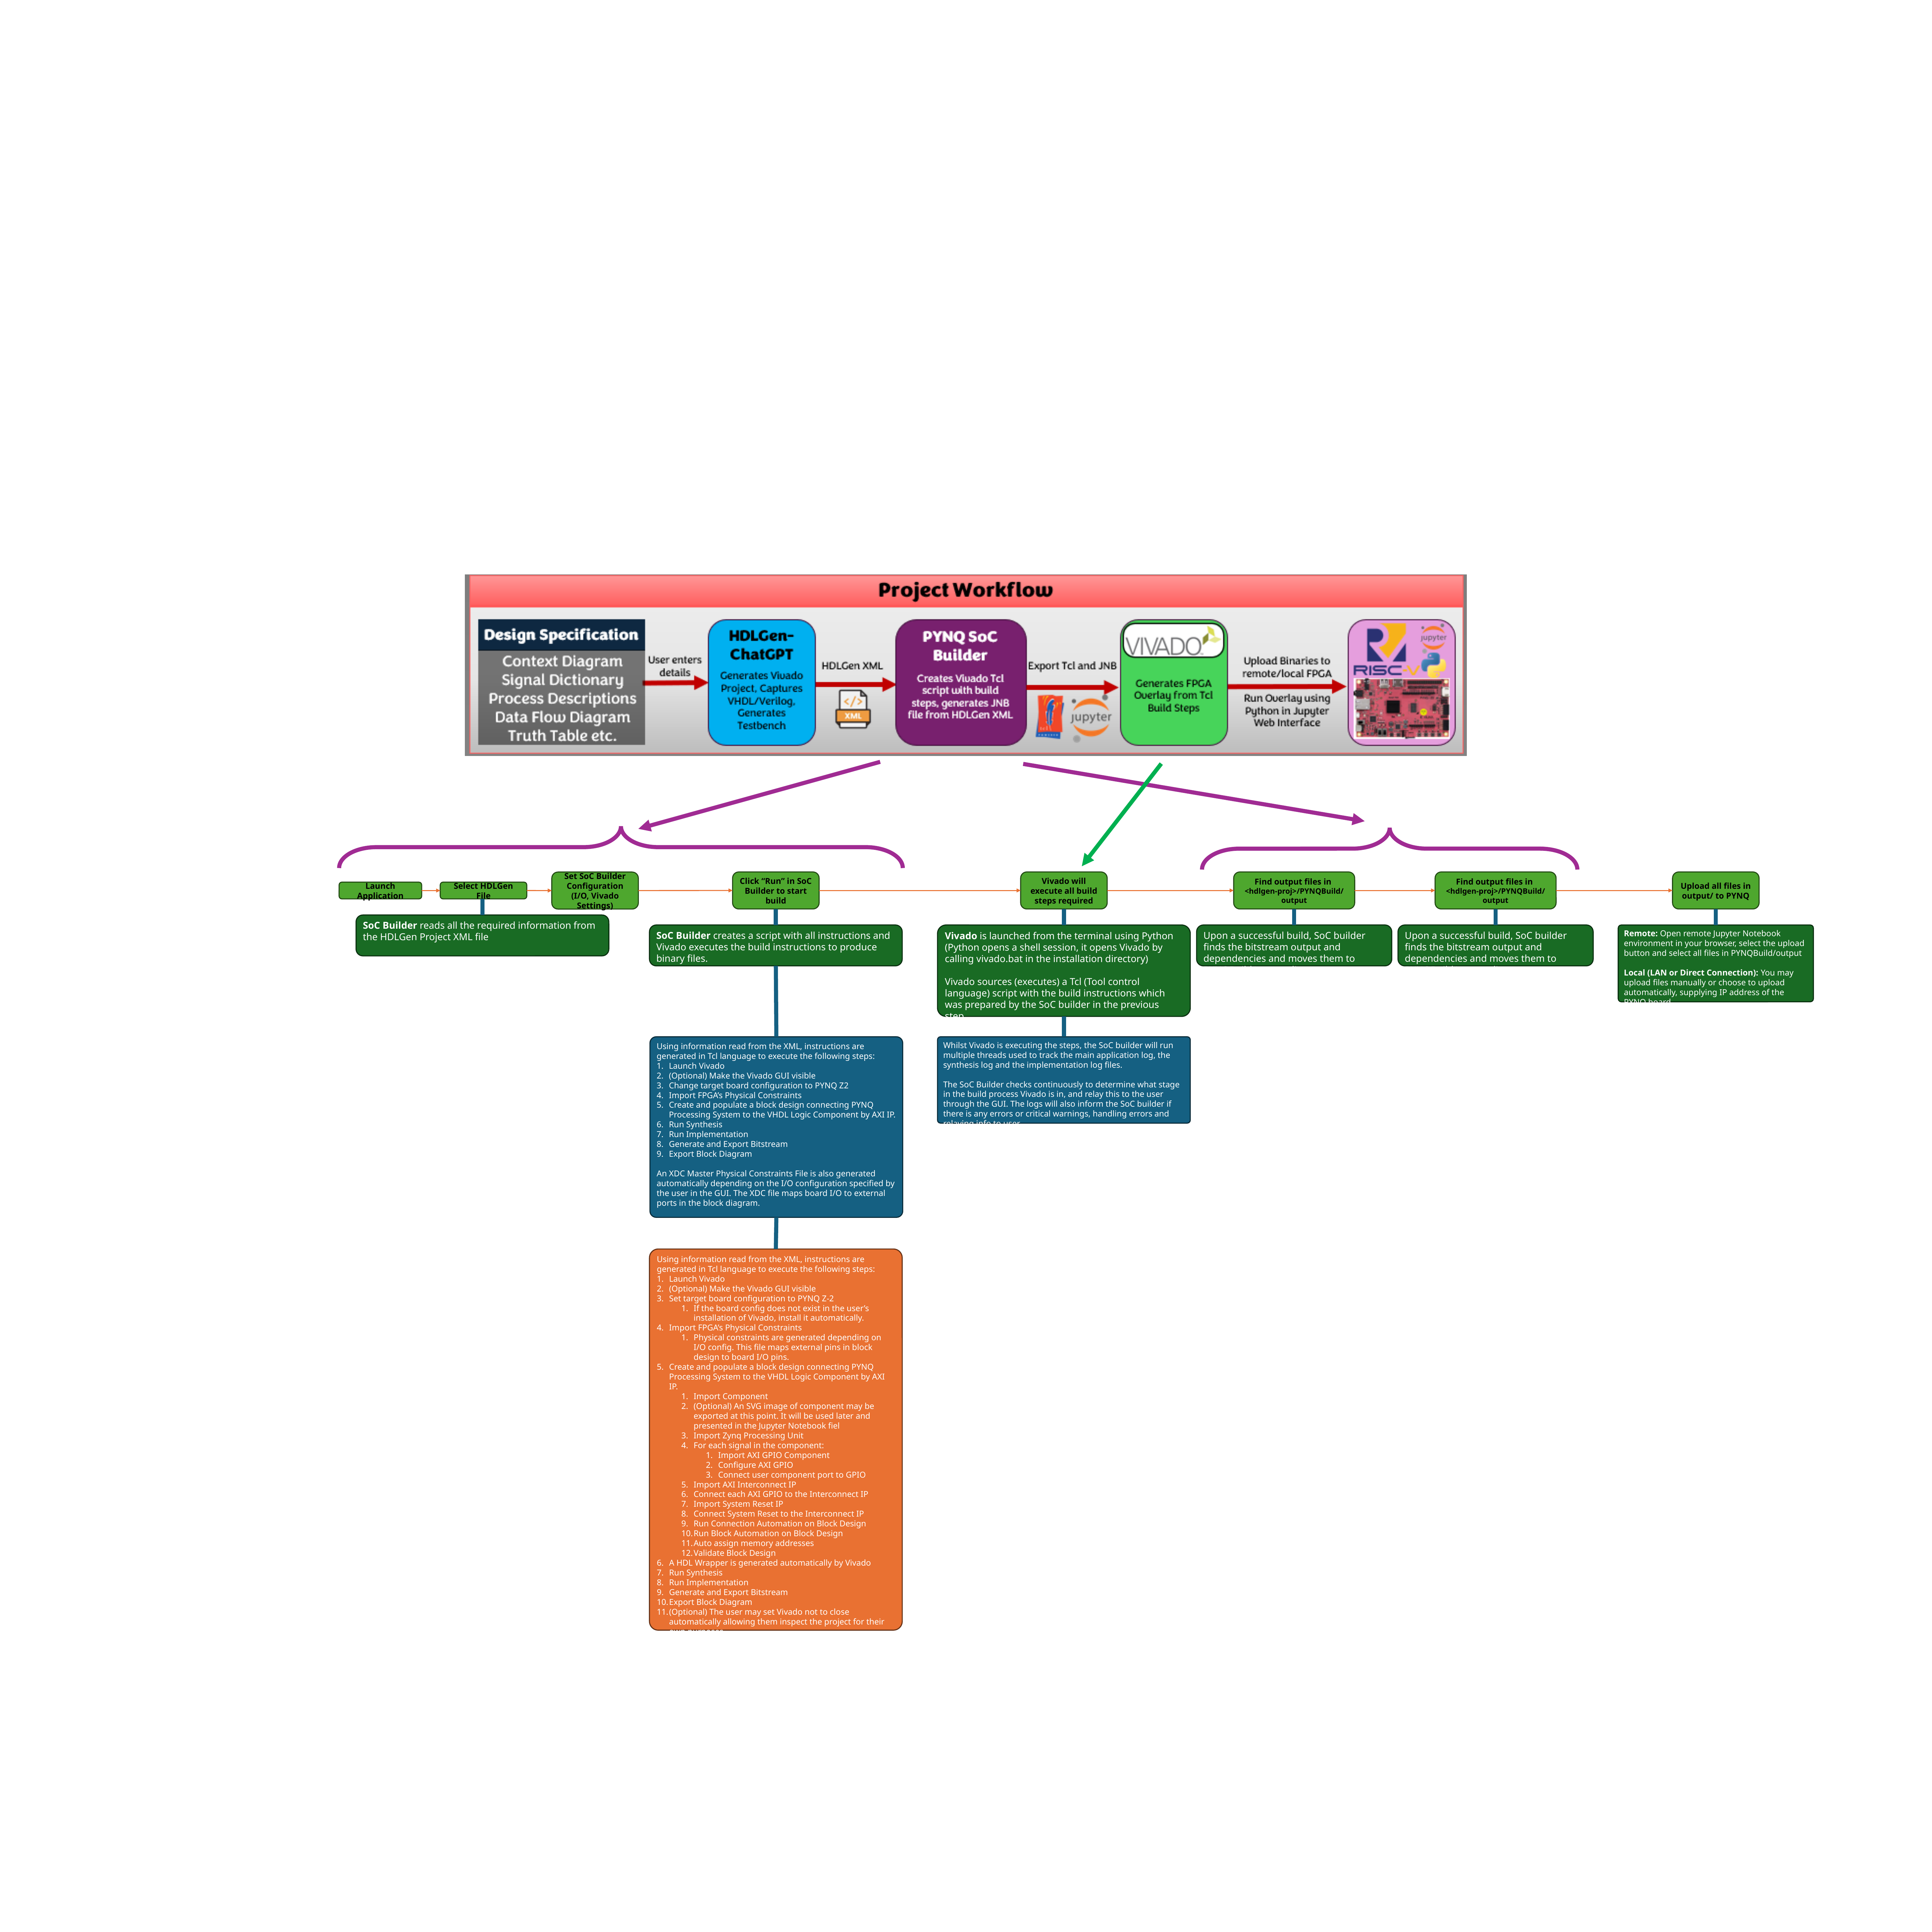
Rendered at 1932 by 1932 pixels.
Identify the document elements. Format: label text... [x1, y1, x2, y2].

text_box Set SoC Builder Configuration (I/O, Vivado Settings) [551, 871, 639, 910]
text_box Upon a successful build, SoC builder finds the bitstream output and dependencies and moves them to PYNQBuild/output directory [1196, 924, 1393, 967]
text_box [1201, 828, 1578, 870]
text_box Using information read from the XML, instructions are generated in Tcl language to execute the following steps: Launch Vivado (Optional) Make the Vivado GUI visible Change target board configuration to PYNQ Z2 Import FPGA’s Physical Constraints Create and populate a block design connecting PYNQ Processing System to the VHDL Logic Component by AXI IP. Run Synthesis Run Implementation Generate and Export Bitstream Export Block Diagram An XDC Master Physical Constraints File is also generated automatically depending on the I/O configuration specified by the user in the GUI. The XDC file maps board I/O to external ports in the block diagram. [649, 1036, 904, 1218]
text_box Select HDLGen File [440, 882, 527, 900]
text_box Upload all files in output/ to PYNQ [1672, 871, 1760, 910]
text_box Whilst Vivado is executing the steps, the SoC builder will run multiple threads used to track the main application log, the synthesis log and the implementation log files. The SoC Builder checks continuously to determine what stage in the build process Vivado is in, and relay this to the user through the GUI. The logs will also inform the SoC builder if there is any errors or critical warnings, handling errors and relaying info to user. [937, 1036, 1191, 1124]
text_box [339, 826, 904, 868]
text_box Remote: Open remote Jupyter Notebook environment in your browser, select the upload button and select all files in PYNQBuild/output Local (LAN or Direct Connection): You may upload files manually or choose to upload automatically, supplying IP address of the PYNQ board. [1618, 924, 1814, 1003]
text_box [1023, 764, 1081, 821]
picture [465, 574, 1467, 756]
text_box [638, 762, 881, 829]
text_box Vivado will execute all build steps required [1020, 871, 1108, 910]
text_box Using information read from the XML, instructions are generated in Tcl language to execute the following steps: Launch Vivado (Optional) Make the Vivado GUI visible Set target board configuration to PYNQ Z-2 If the board config does not exist in the user’s installation of Vivado, install it automatically. Import FPGA’s Physical Constraints Physical constraints are generated depending on I/O config. This file maps external pins in block design to board I/O pins. Create and populate a block design connecting PYNQ Processing System to the VHDL Logic Component by AXI IP. Import Component (Optional) An SVG image of component may be exported at this point. It will be used later and presented in the Jupyter Notebook fiel Import Zynq Processing Unit For each signal in the component: Import AXI GPIO Component Configure AXI GPIO Connect user component port to GPIO Import AXI Interconnect IP Connect each AXI GPIO to the Interconnect IP Import System Reset IP Connect System Reset to the Interconnect IP Run Connection Automation on Block Design Run Block Automation on Block Design Auto assign memory addresses Validate Block Design A HDL Wrapper is generated automatically by Vivado Run Synthesis Run Implementation Generate and Export Bitstream Export Block Diagram (Optional) The user may set Vivado not to close automatically allowing them inspect the project for their own purposes. Close project, close GUI and exit Vivado [649, 1248, 903, 1631]
text_box Find output files in <hdlgen-proj>/PYNQBuild/output [1434, 871, 1557, 910]
text_box Vivado is launched from the terminal using Python (Python opens a shell session, it opens Vivado by calling vivado.bat in the installation directory) Vivado sources (executes) a Tcl (Tool control language) script with the build instructions which was prepared by the SoC builder in the previous step. [937, 924, 1191, 1017]
text_box SoC Builder creates a script with all instructions and Vivado executes the build instructions to produce binary files. [649, 924, 903, 967]
text_box Upon a successful build, SoC builder finds the bitstream output and dependencies and moves them to PYNQBuild/output directory [1397, 924, 1594, 967]
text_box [1162, 764, 1365, 821]
text_box Find output files in <hdlgen-proj>/PYNQBuild/output [1233, 871, 1355, 910]
text_box Launch Application [338, 882, 422, 900]
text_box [1081, 763, 1162, 867]
text_box SoC Builder reads all the required information from the HDLGen Project XML file [355, 914, 609, 957]
text_box Click “Run” in SoC Builder to start build [732, 871, 820, 910]
